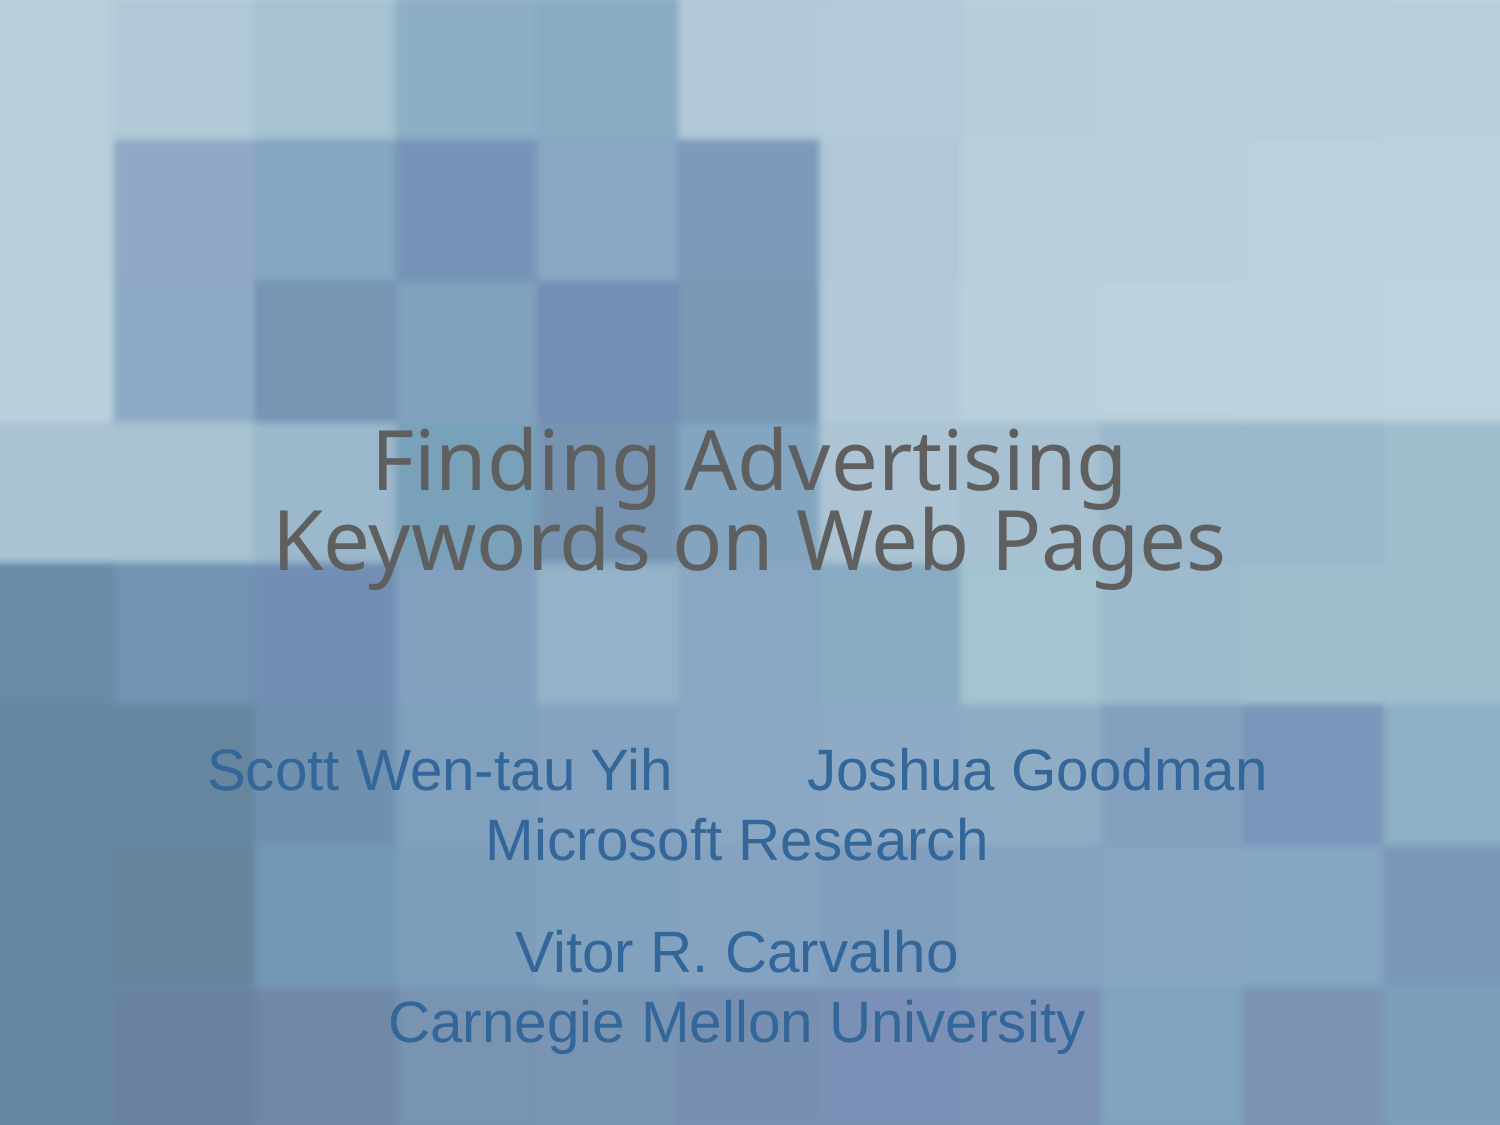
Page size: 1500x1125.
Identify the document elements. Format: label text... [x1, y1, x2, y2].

subtitle Scott Wen-tau Yih Joshua Goodman Microsoft Research Vitor R. Carvalho Carnegie Mellon University [87, 725, 1388, 1075]
picture [0, 0, 1500, 1125]
title Finding Advertising Keywords on Web Pages [162, 350, 1338, 663]
